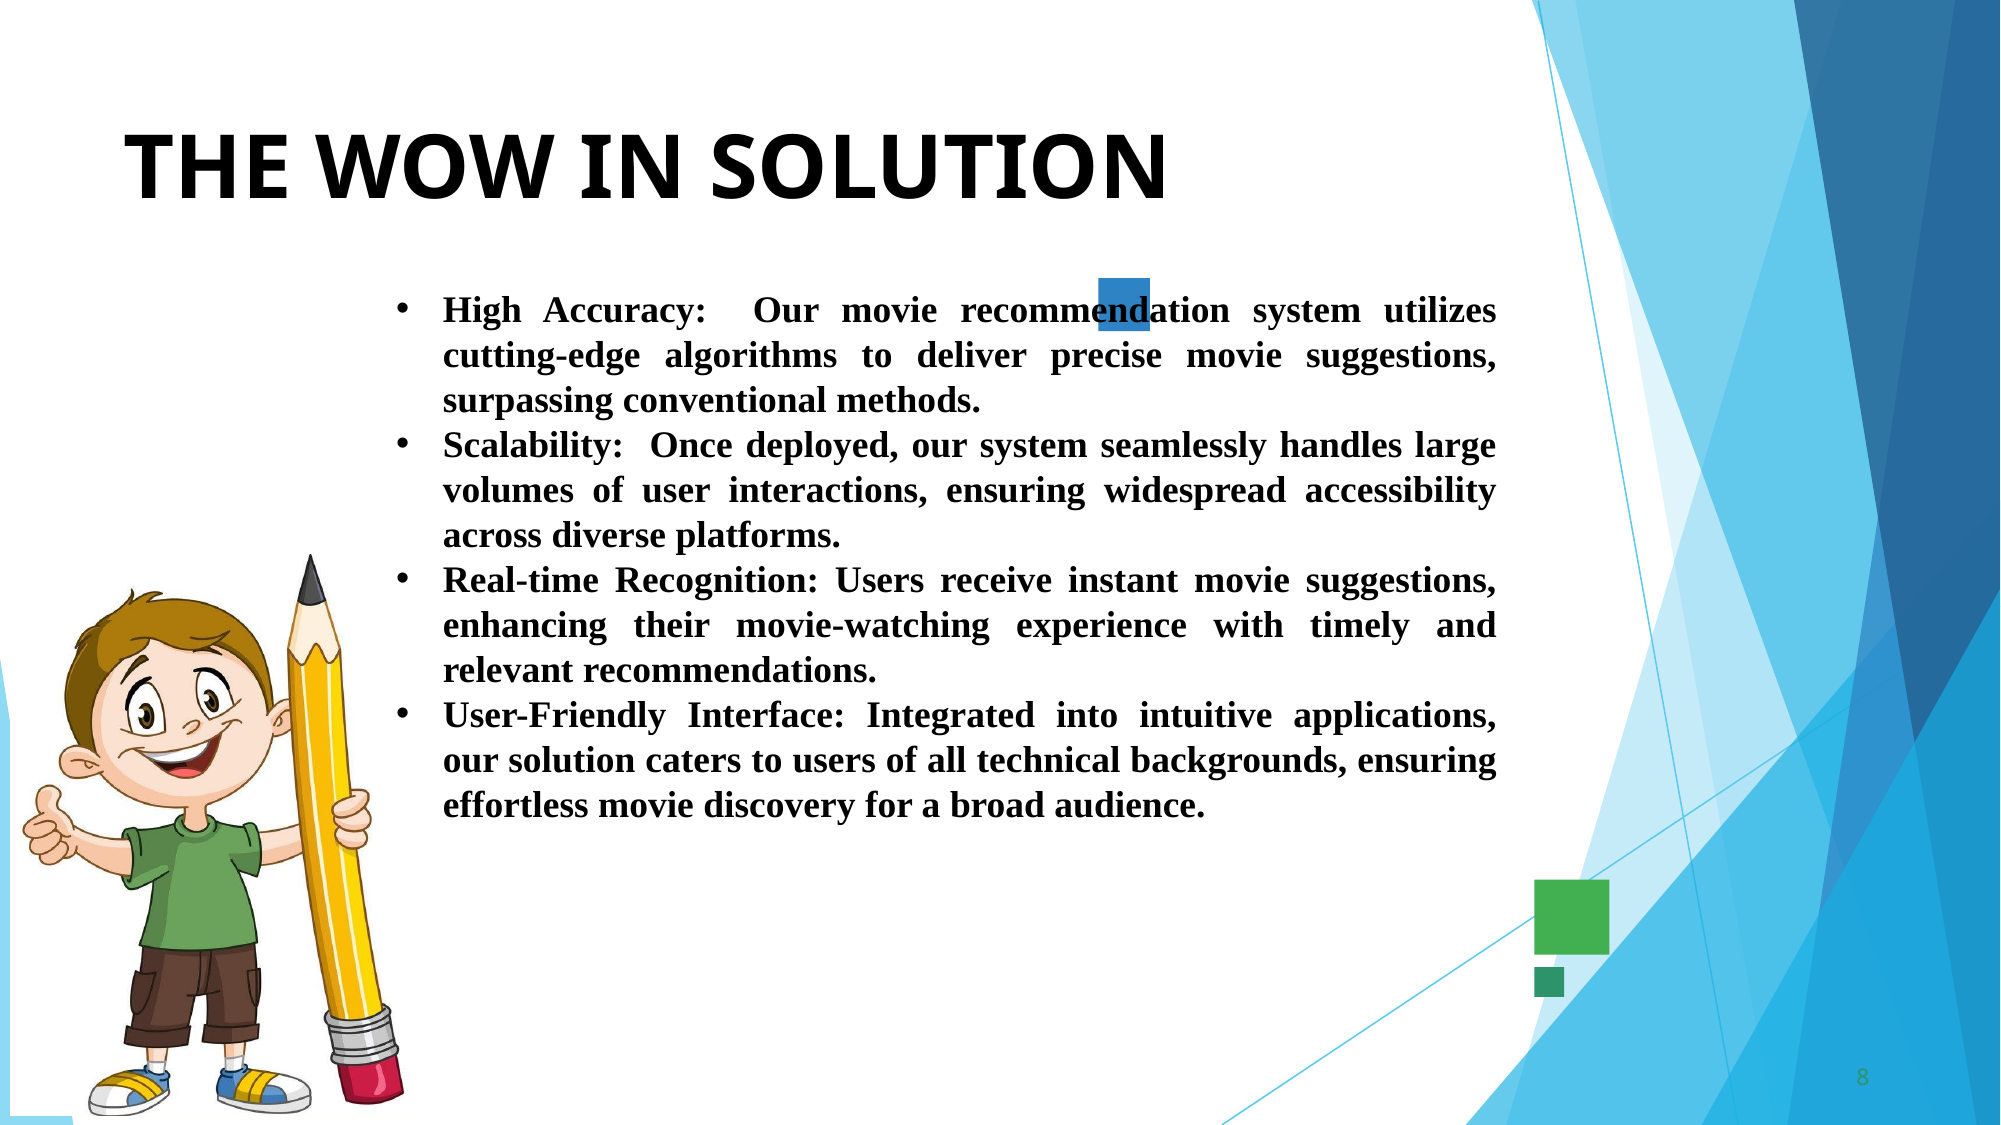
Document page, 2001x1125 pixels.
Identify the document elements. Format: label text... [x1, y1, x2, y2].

title THE WOW IN SOLUTION [91, 63, 1694, 298]
text_box [1534, 879, 1610, 955]
text_box [1534, 967, 1565, 997]
picture [10, 554, 416, 1116]
slide_number 8 [1849, 1061, 1890, 1125]
text_box High Accuracy: Our movie recommendation system utilizes cutting-edge algorithms to deliver precise movie suggestions, surpassing conventional methods. Scalability: Once deployed, our system seamlessly handles large volumes of user interactions, ensuring widespread accessibility across diverse platforms. Real-time Recognition: Users receive instant movie suggestions, enhancing their movie-watching experience with timely and relevant recommendations. User-Friendly Interface: Integrated into intuitive applications, our solution caters to users of all technical backgrounds, ensuring effortless movie discovery for a broad audience. [381, 277, 1513, 833]
